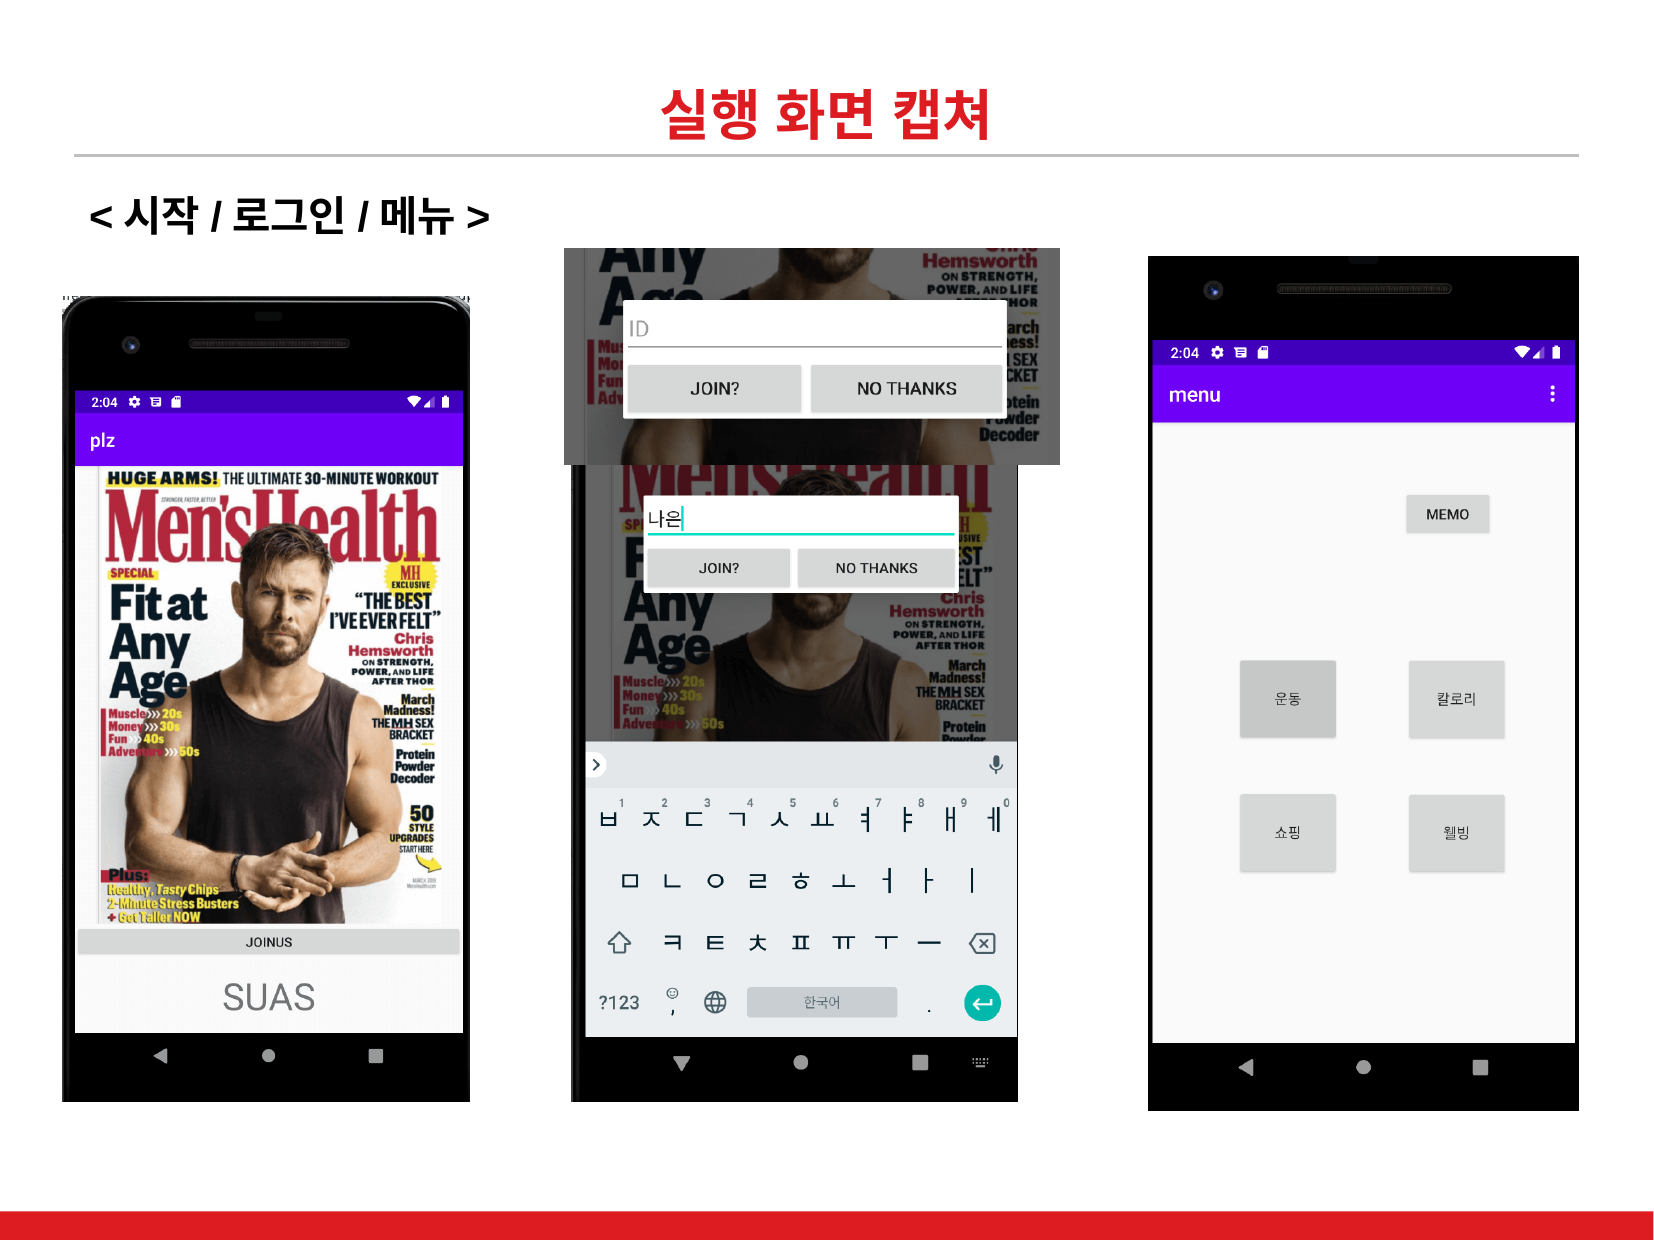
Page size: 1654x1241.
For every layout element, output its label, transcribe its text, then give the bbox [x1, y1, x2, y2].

picture [564, 248, 1060, 1102]
text_box <시작/로그인/메뉴> [74, 182, 1509, 248]
picture [1148, 256, 1579, 1111]
text_box 실행 화면 캡쳐 [644, 73, 1009, 154]
picture [62, 296, 470, 1102]
